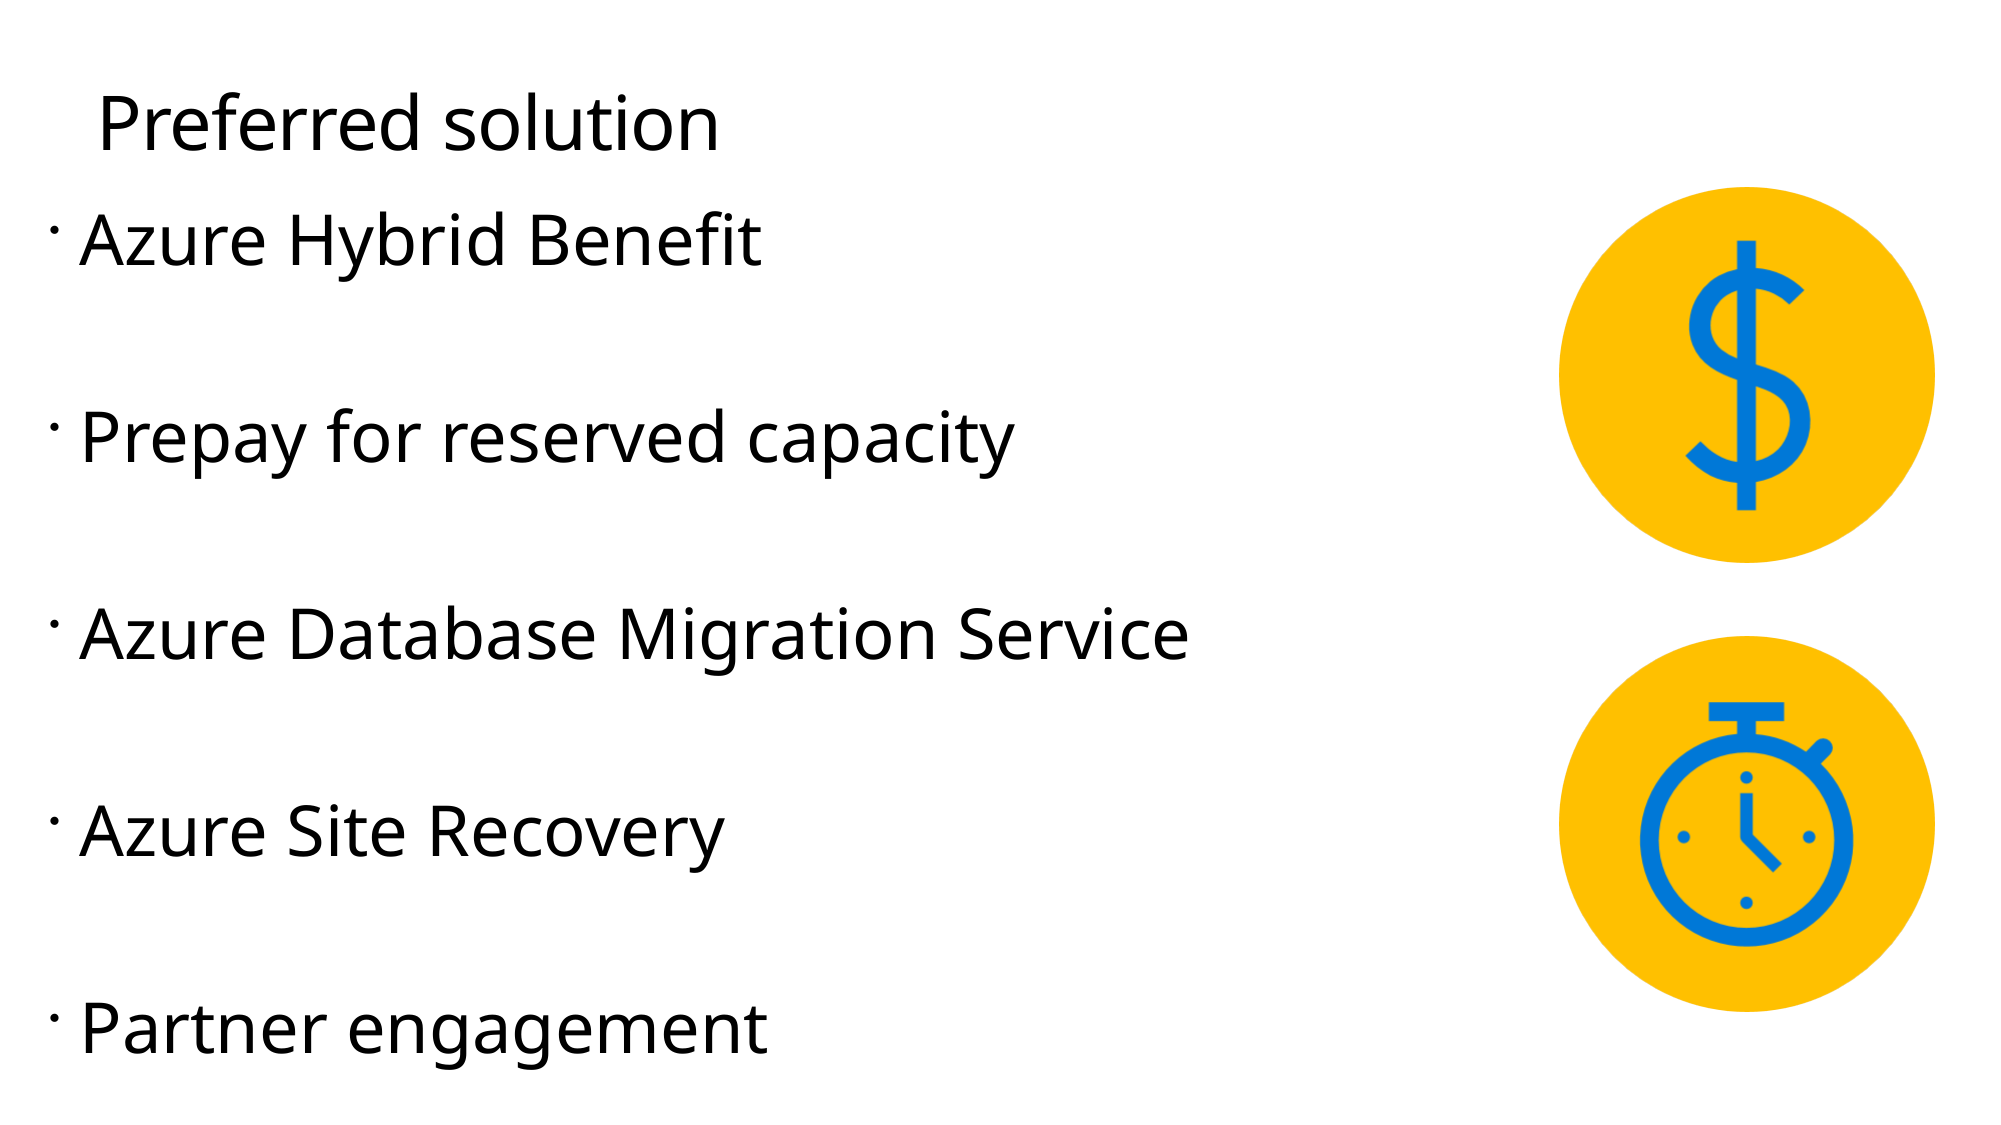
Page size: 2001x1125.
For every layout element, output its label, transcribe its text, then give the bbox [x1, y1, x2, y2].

picture [1559, 635, 1935, 1012]
title Preferred solution [96, 75, 1904, 166]
picture [1559, 187, 1935, 563]
list Azure Hybrid Benefit Prepay for reserved capacity Azure Database Migration Service Azure Site Recovery Partner engagement [44, 195, 1560, 1078]
